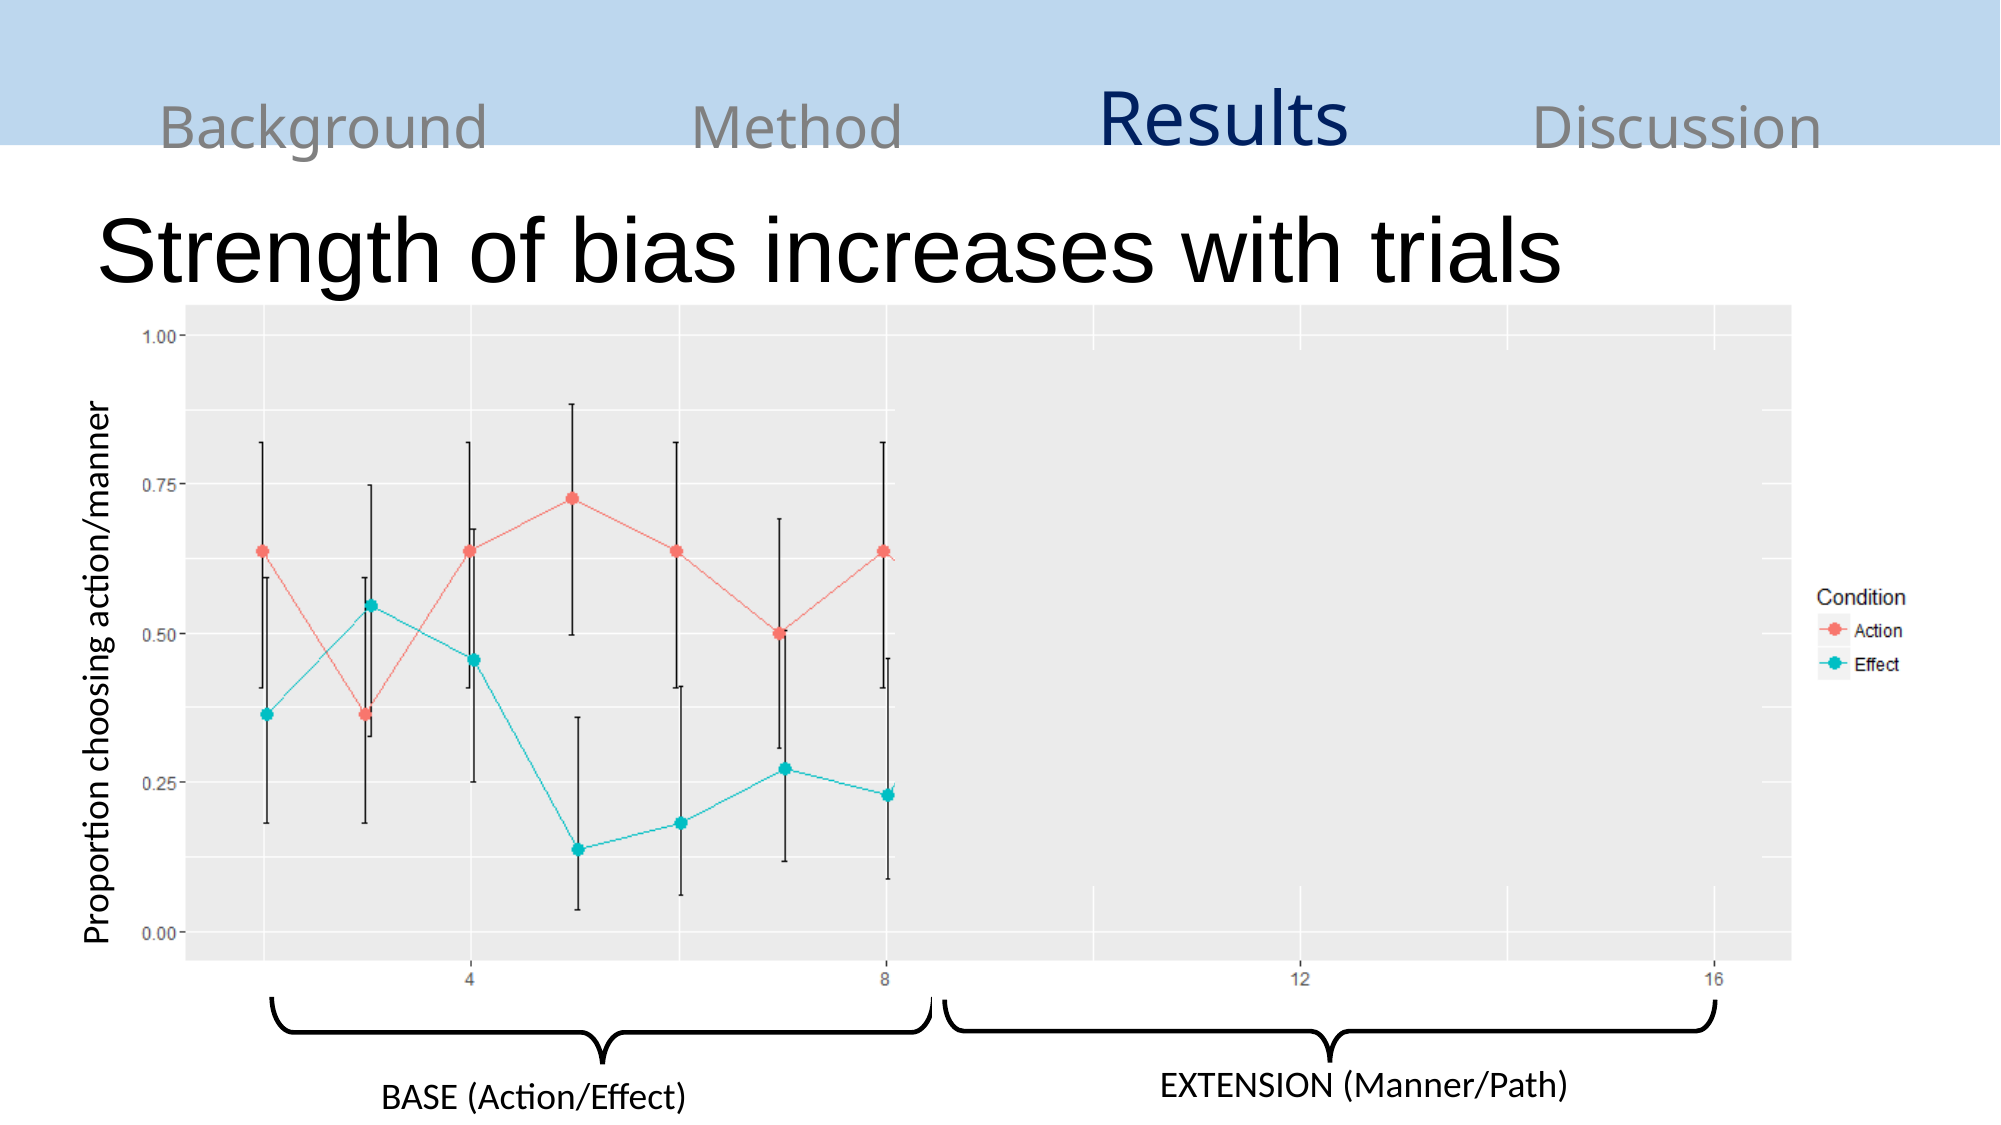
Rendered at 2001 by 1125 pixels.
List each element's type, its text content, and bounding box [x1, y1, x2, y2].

picture [105, 267, 1940, 1024]
text_box BASE (Action/Effect) [366, 1064, 735, 1125]
text_box Method [675, 82, 945, 168]
text_box [278, 1024, 927, 1064]
text_box [0, 0, 2000, 146]
title Strength of bias increases with trials [81, 184, 1785, 322]
text_box [951, 1024, 1709, 1063]
text_box [932, 1024, 1042, 1044]
text_box Background [143, 82, 511, 168]
text_box Discussion [1516, 82, 1876, 168]
text_box Proportion choosing action/manner [63, 331, 105, 961]
text_box Results [1082, 63, 1426, 169]
text_box EXTENSION (Manner/Path) [1144, 1052, 1589, 1112]
